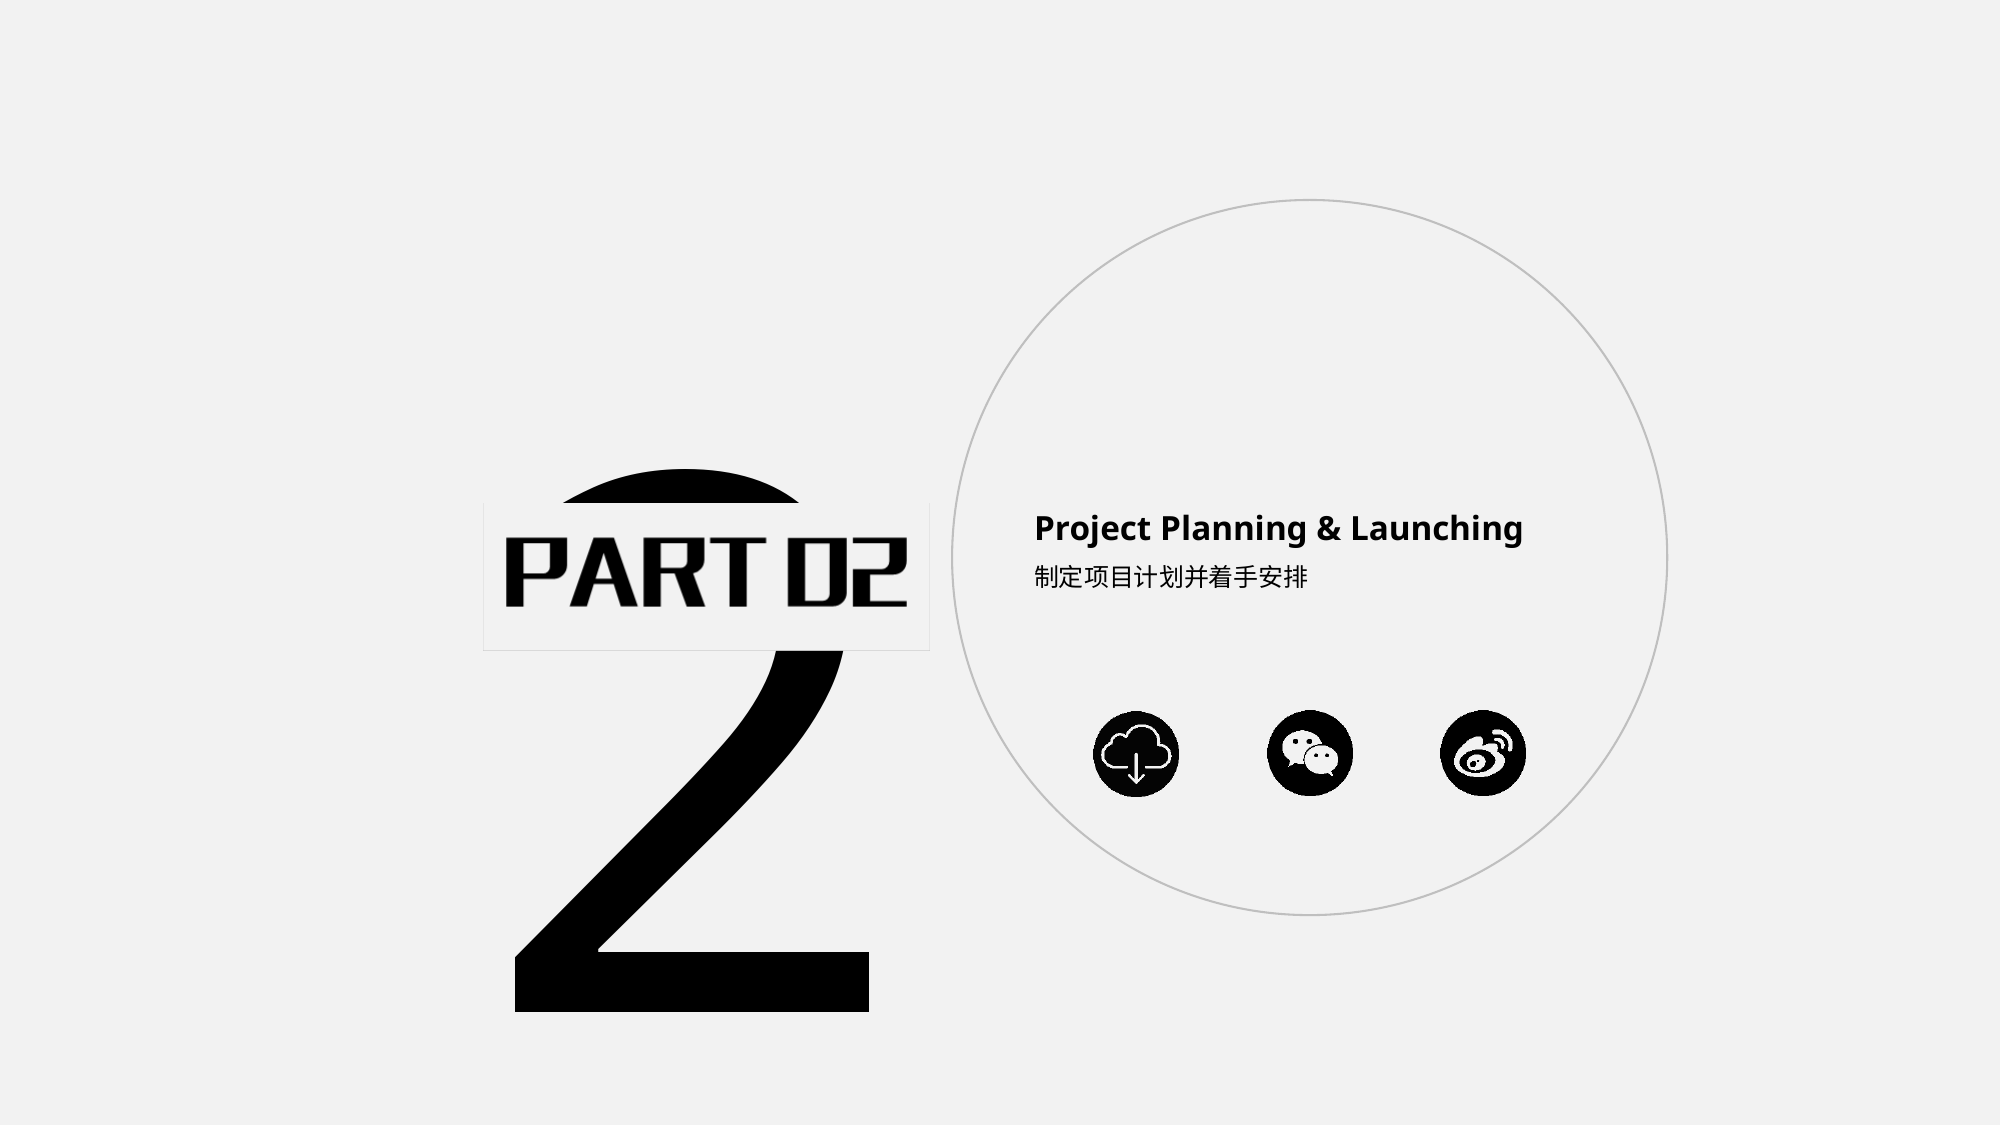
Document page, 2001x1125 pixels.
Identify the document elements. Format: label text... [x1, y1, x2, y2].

text_box [955, 198, 1669, 917]
text_box Project Planning & Launching 制定项目计划并着手安排 [1019, 479, 1600, 600]
picture [1440, 710, 1526, 796]
text_box 2 [324, 0, 1064, 1125]
picture [1093, 711, 1179, 797]
picture [1267, 710, 1353, 796]
picture [457, 503, 955, 668]
